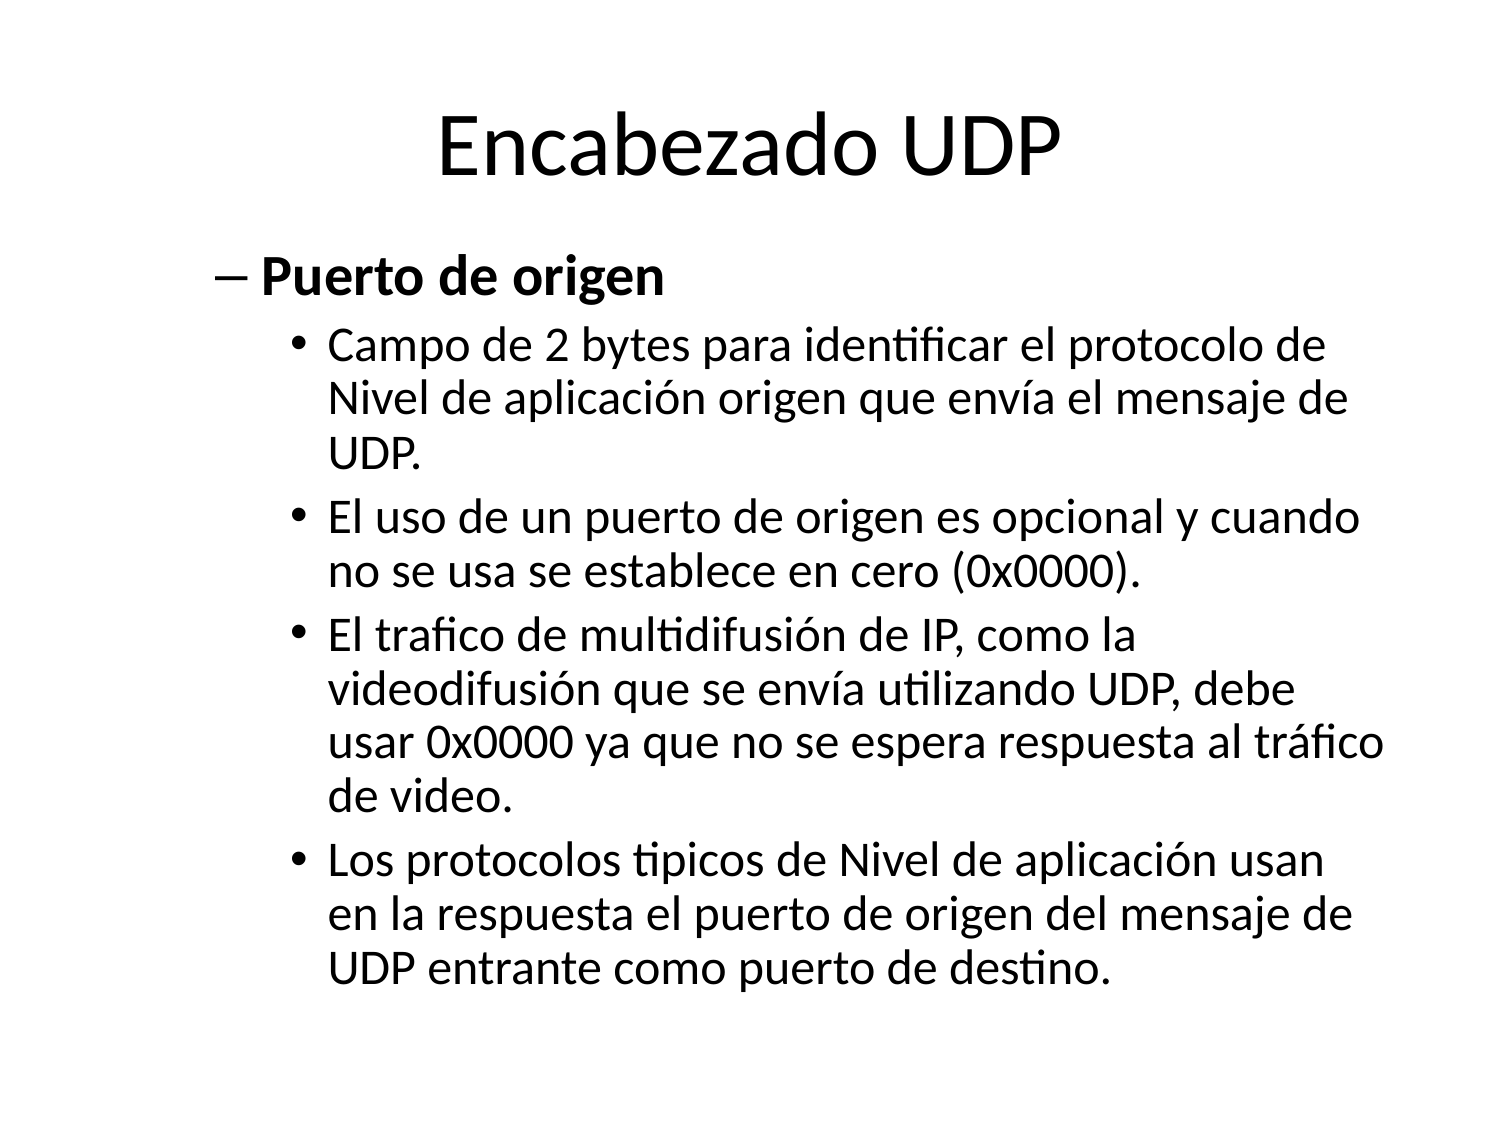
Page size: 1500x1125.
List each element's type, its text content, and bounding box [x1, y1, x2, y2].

list Puerto de origen Campo de 2 bytes para identificar el protocolo de Nivel de aplicación origen que envía el mensaje de UDP. El uso de un puerto de origen es opcional y cuando no se usa se establece en cero (0x0000). El trafico de multidifusión de IP, como la videodifusión que se envía utilizando UDP, debe usar 0x0000 ya que no se espera respuesta al tráfico de video. Los protocolos tipicos de Nivel de aplicación usan en la respuesta el puerto de origen del mensaje de UDP entrante como puerto de destino. [125, 237, 1400, 1125]
title Encabezado UDP [75, 45, 1425, 233]
